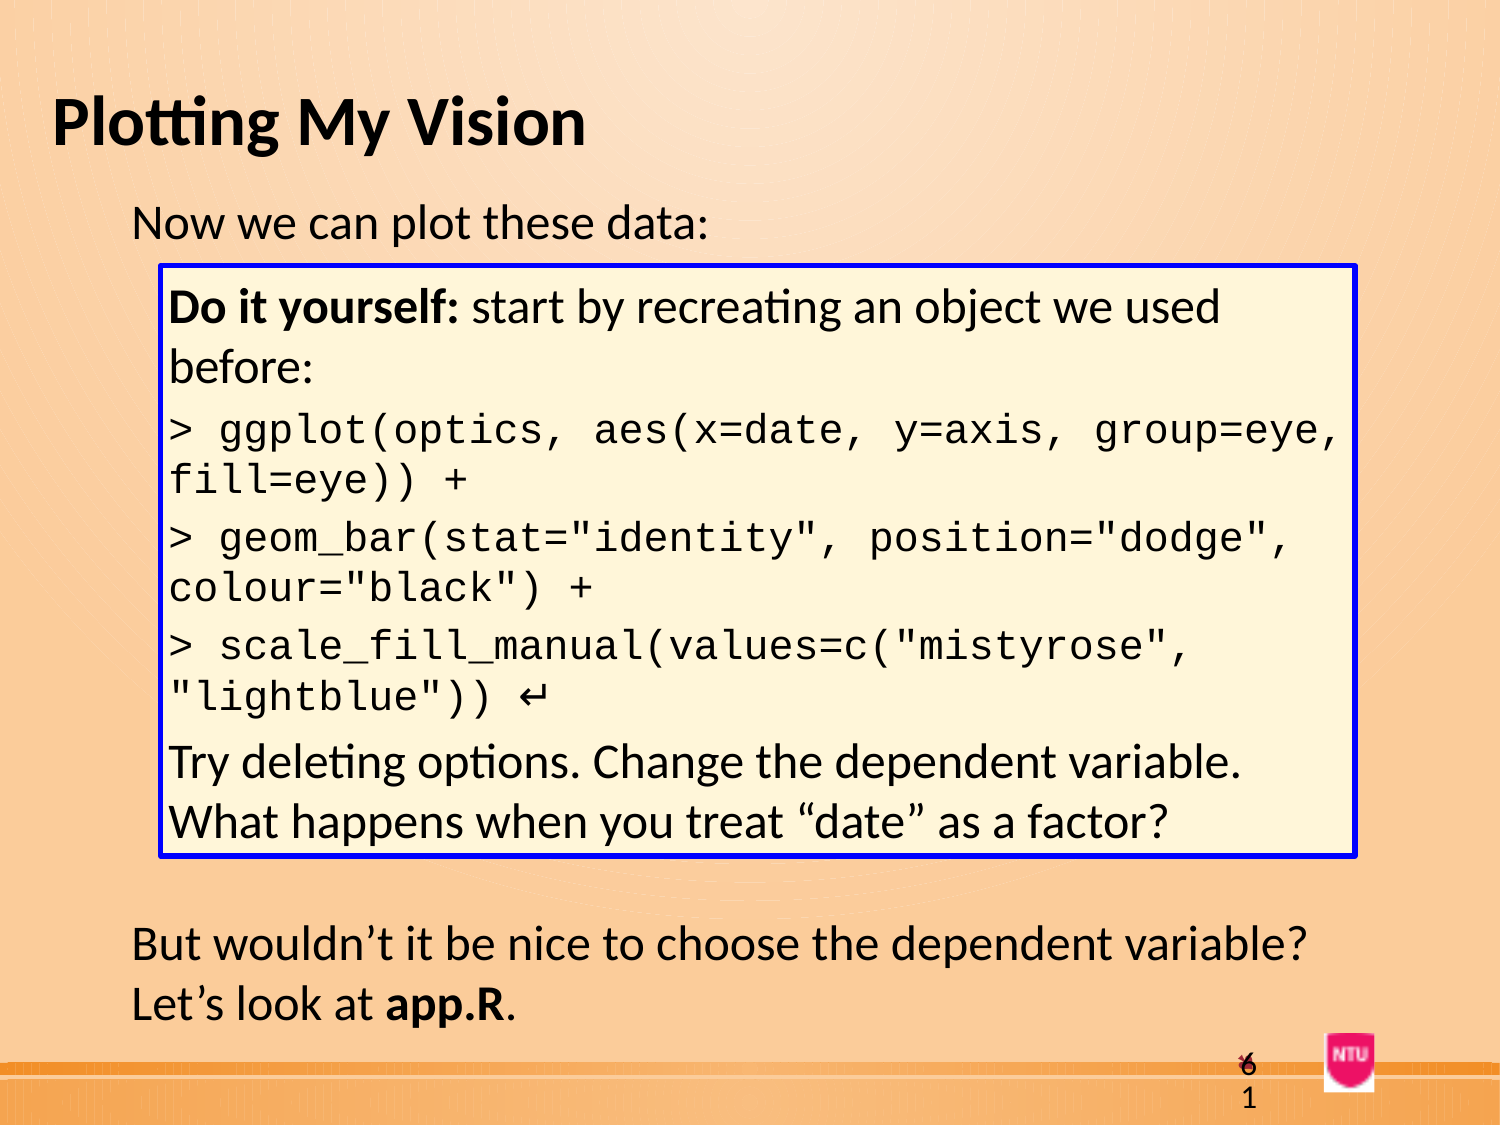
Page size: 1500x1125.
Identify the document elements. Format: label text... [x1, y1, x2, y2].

title Plotting My Vision [37, 72, 1300, 173]
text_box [1323, 1033, 1375, 1093]
slide_number 61 [1221, 1038, 1289, 1089]
text_box Do it yourself: start by recreating an object we used before: > ggplot(optics, aes(x=date, y=axis, group=eye, fill=eye)) + > geom_bar(stat="identity", position="dodge", colour="black") + > scale_fill_manual(values=c("mistyrose", "lightblue")) ↵ Try deleting options. Change the dependent variable. What happens when you treat “date” as a factor? [160, 265, 1355, 856]
text_box Now we can plot these data: [123, 182, 1344, 257]
text_box But wouldn’t it be nice to choose the dependent variable? Let’s look at app.R. [123, 902, 1344, 1038]
